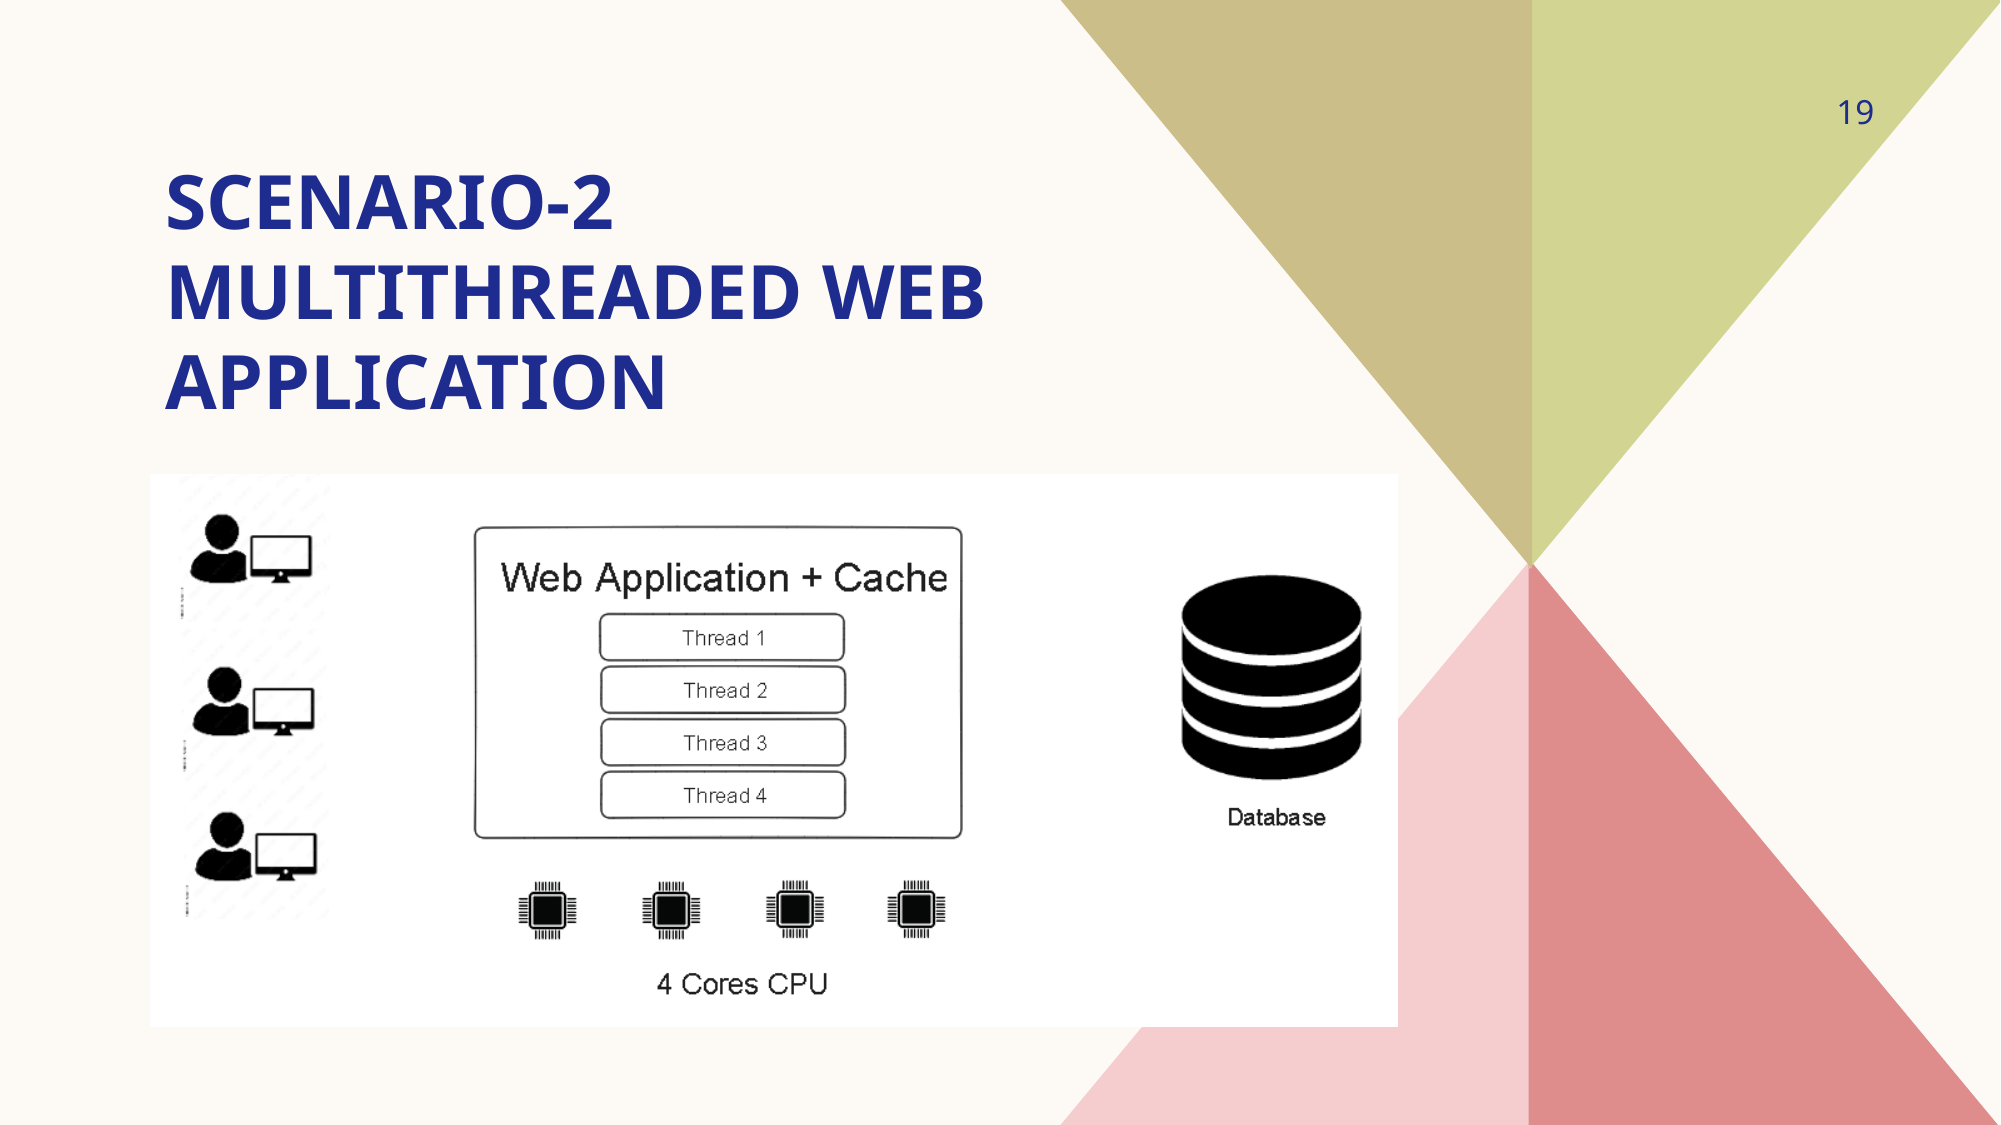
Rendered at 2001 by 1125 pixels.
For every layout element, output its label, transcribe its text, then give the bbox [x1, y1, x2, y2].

slide_number 19 [1699, 75, 1875, 153]
title Scenario-2 multithreaded web application [150, 173, 1230, 425]
picture [149, 474, 1398, 1027]
